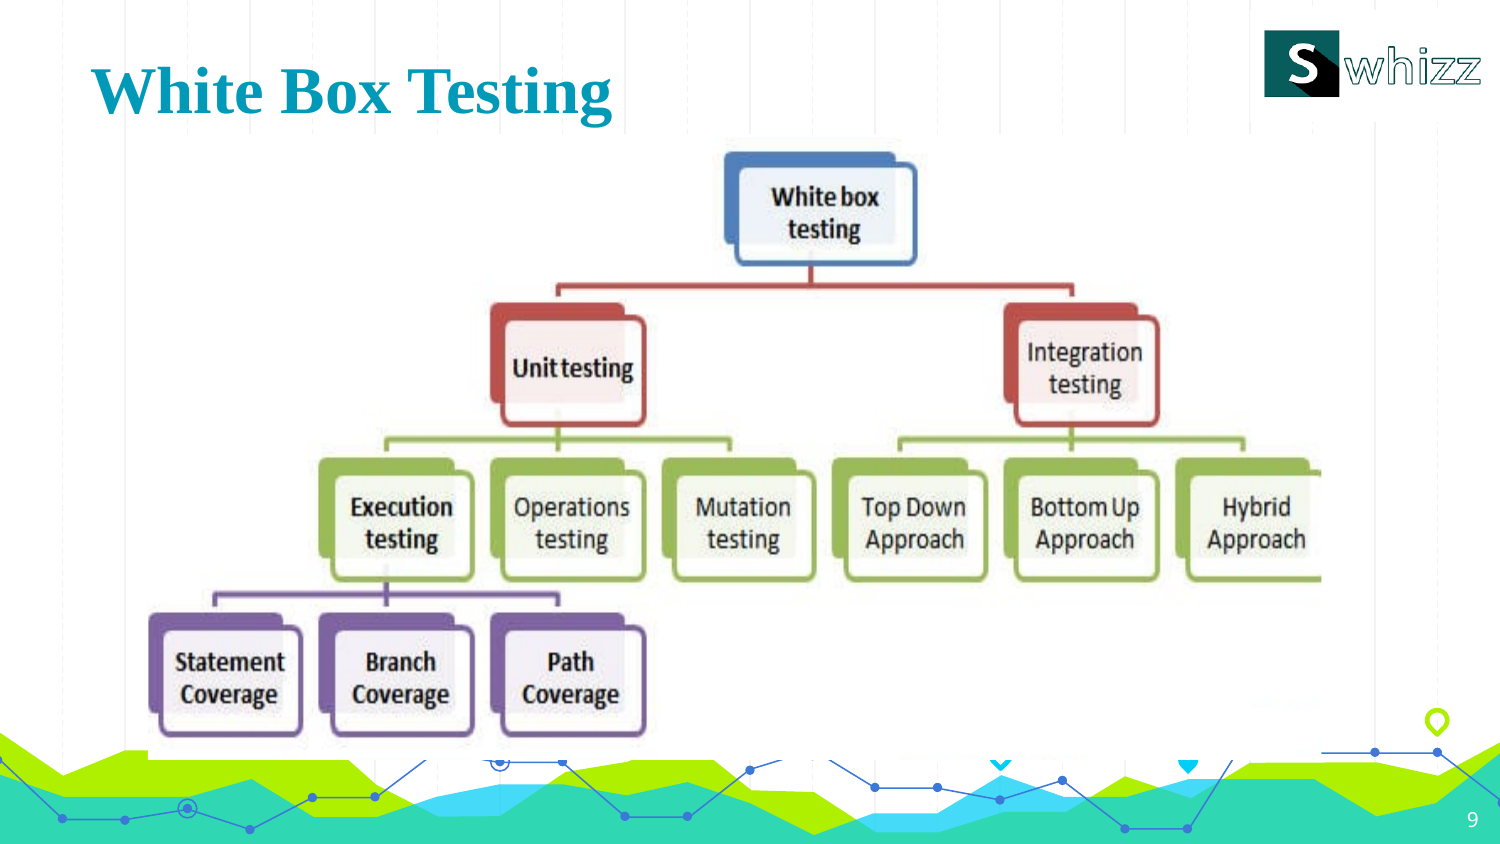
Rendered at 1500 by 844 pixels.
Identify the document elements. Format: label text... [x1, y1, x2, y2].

title White Box Testing [75, 109, 1322, 222]
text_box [147, 134, 1322, 760]
slide_number 9 [1403, 791, 1494, 844]
picture [1250, 10, 1498, 122]
